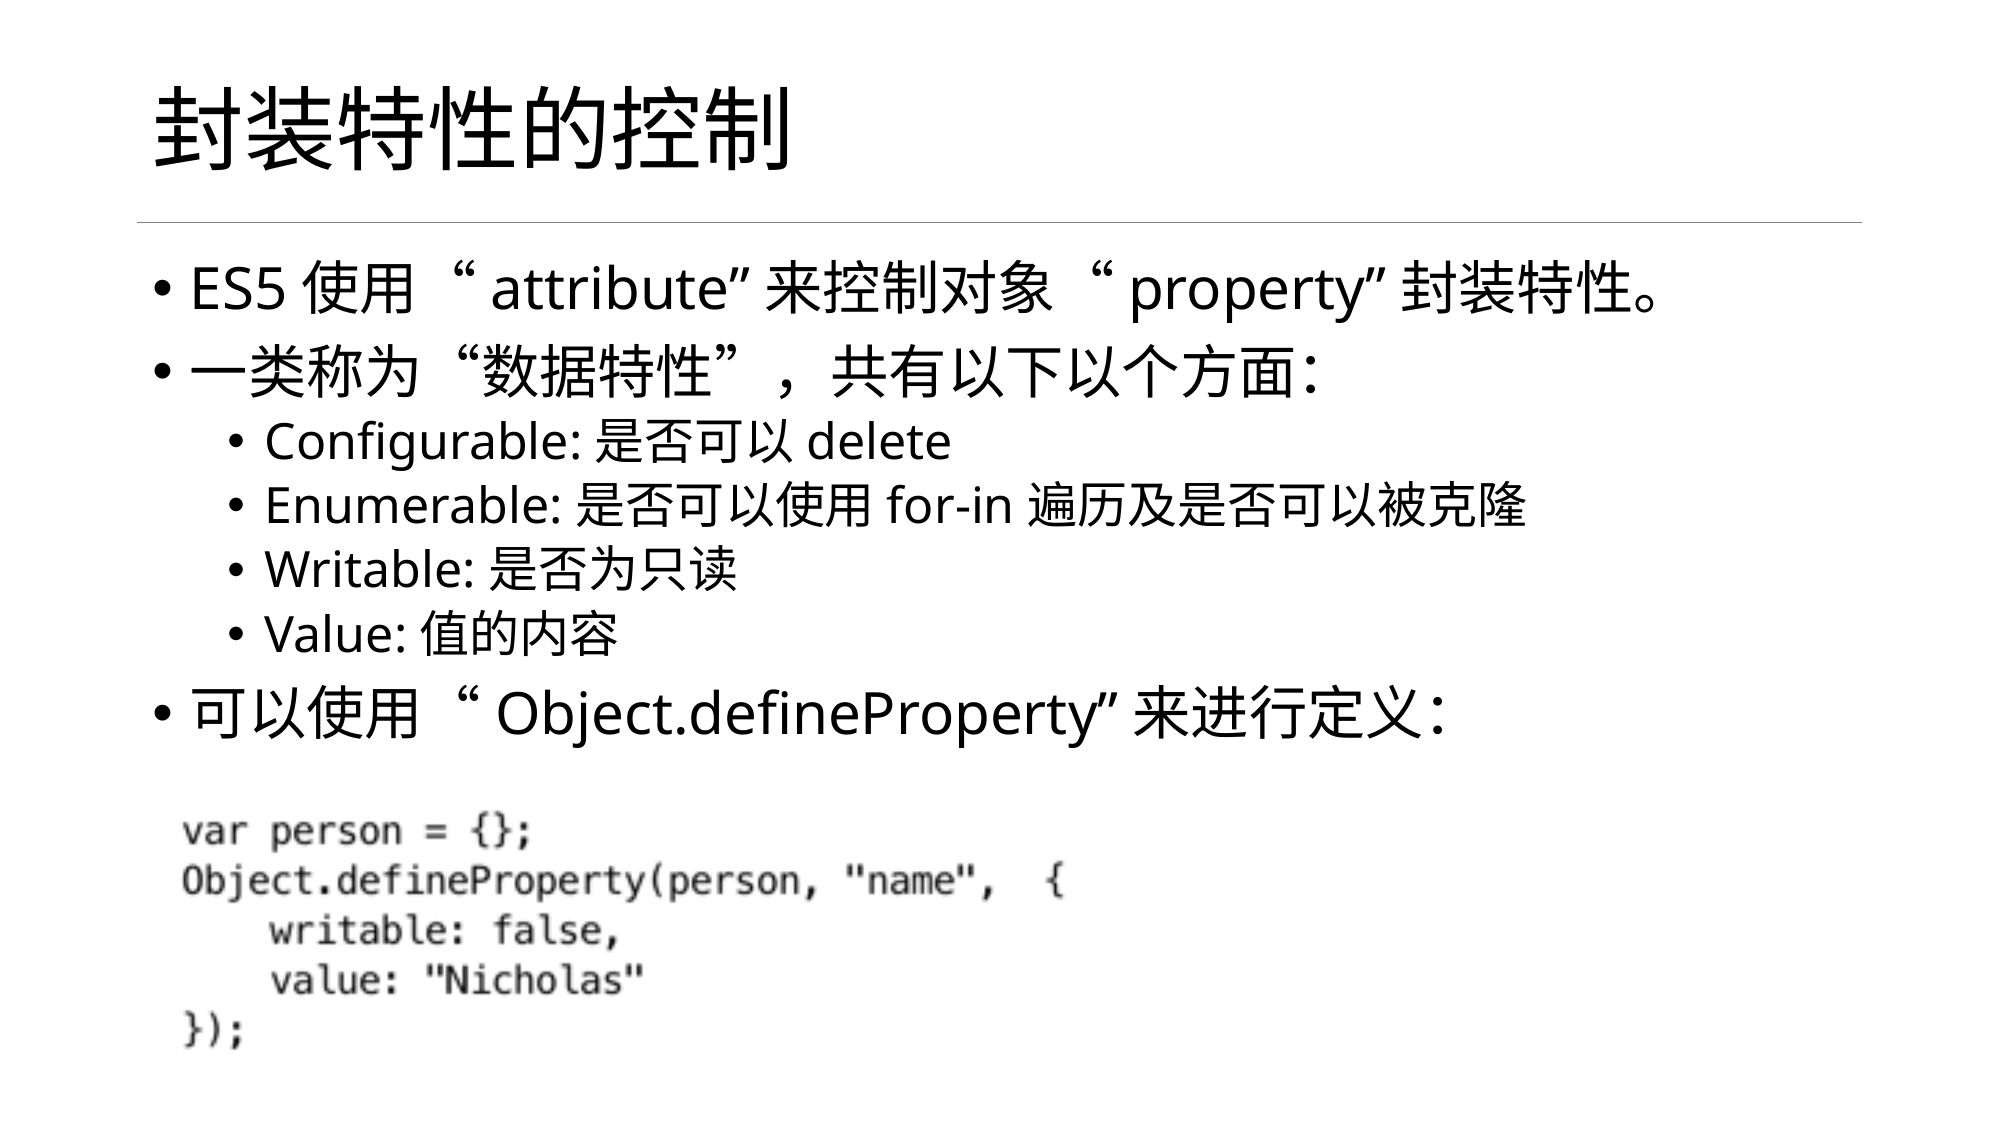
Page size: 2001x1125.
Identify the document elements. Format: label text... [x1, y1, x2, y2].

title 封装特性的控制 [137, 44, 1863, 223]
picture [176, 809, 1135, 1064]
list ES5使用“attribute”来控制对象“property”封装特性。 一类称为“数据特性”，共有以下以个方面： Configurable:是否可以delete Enumerable:是否可以使用for-in遍历及是否可以被克隆 Writable:是否为只读 Value:值的内容 可以使用“Object.defineProperty”来进行定义： [137, 251, 1863, 1014]
